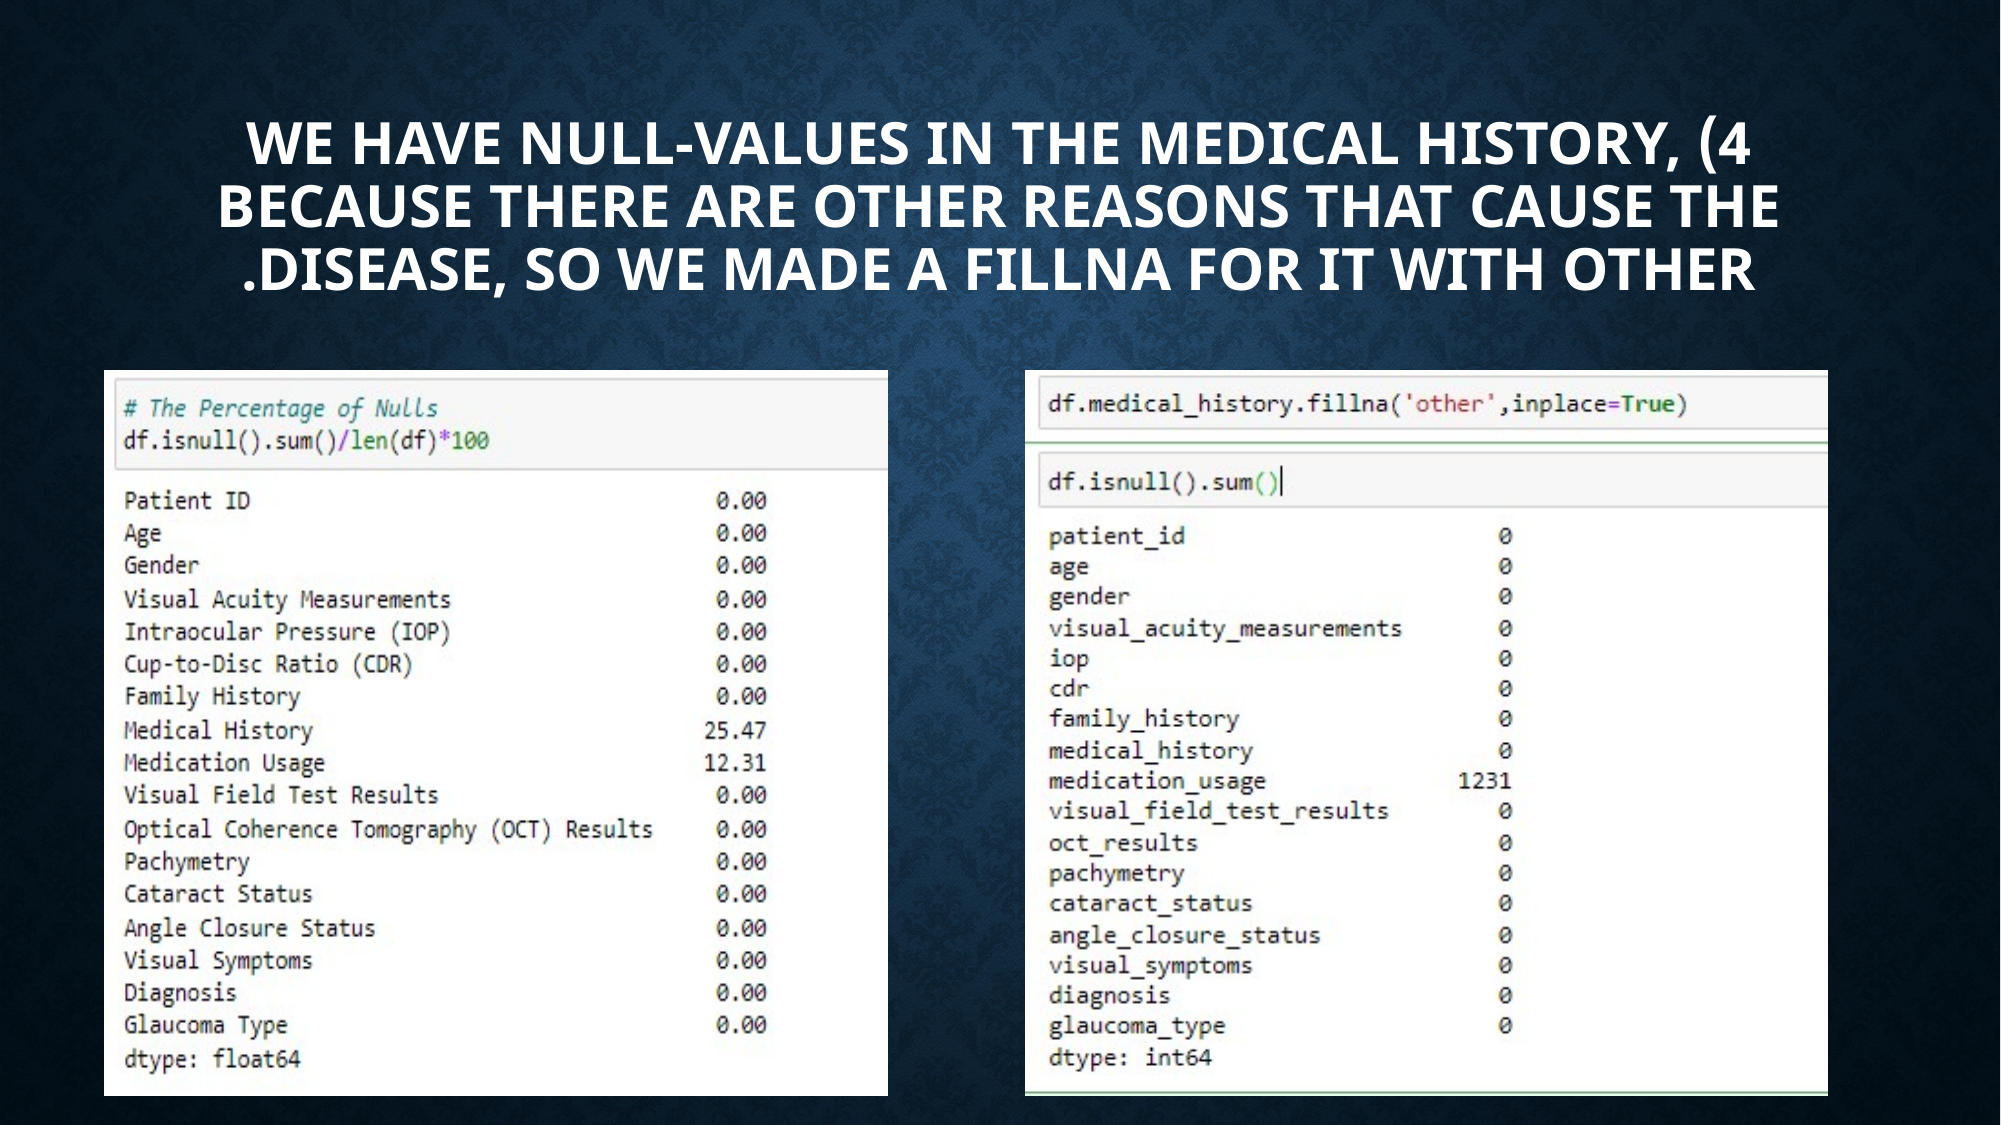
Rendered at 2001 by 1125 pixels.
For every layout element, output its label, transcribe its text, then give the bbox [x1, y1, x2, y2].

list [103, 369, 889, 1096]
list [1024, 369, 1828, 1096]
title 4) We have null-values in the medical history, Because there are other reasons that cause the disease, So we made a fillna for it with other. [149, 99, 1849, 318]
